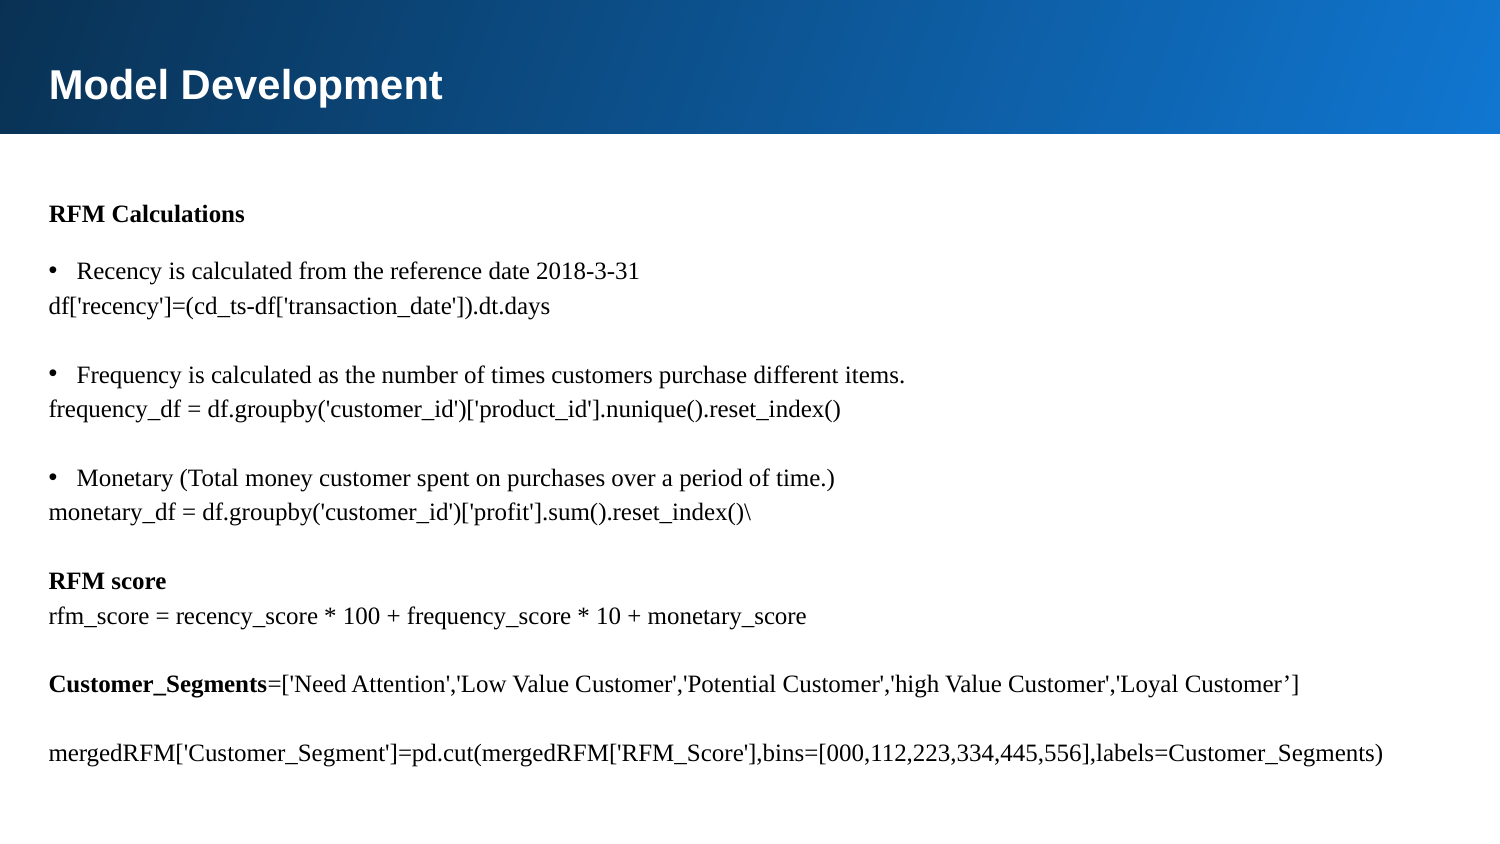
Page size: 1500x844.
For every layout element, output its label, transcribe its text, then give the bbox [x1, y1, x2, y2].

text_box Recency is calculated from the reference date 2018-3-31 df['recency']=(cd_ts-df['transaction_date']).dt.days Frequency is calculated as the number of times customers purchase different items. frequency_df = df.groupby('customer_id')['product_id'].nunique().reset_index() Monetary (Total money customer spent on purchases over a period of time.) monetary_df = df.groupby('customer_id')['profit'].sum().reset_index()\ RFM score rfm_score = recency_score * 100 + frequency_score * 10 + monetary_score Customer_Segments=['Need Attention','Low Value Customer','Potential Customer','high Value Customer','Loyal Customer’] mergedRFM['Customer_Segment']=pd.cut(mergedRFM['RFM_Score'],bins=[000,112,223,334,445,556],labels=Customer_Segments) [33, 235, 1457, 817]
text_box RFM Calculations [33, 177, 1439, 235]
text_box [0, 0, 1500, 134]
text_box Model Development [33, 43, 1439, 124]
